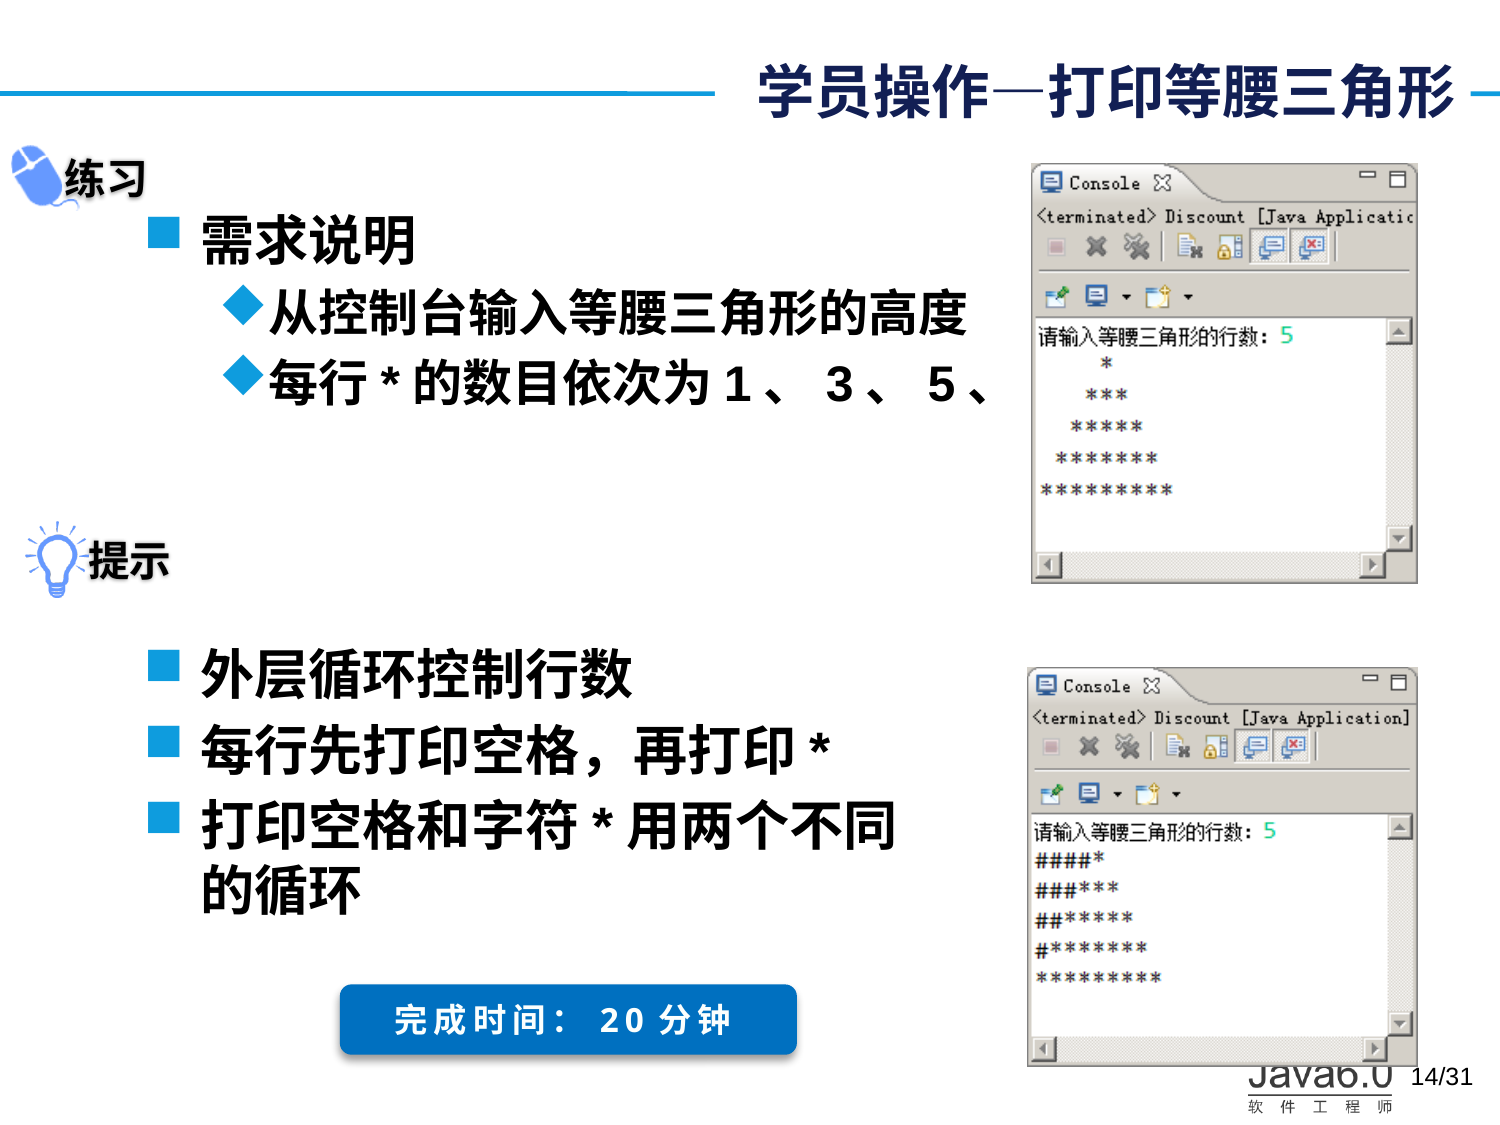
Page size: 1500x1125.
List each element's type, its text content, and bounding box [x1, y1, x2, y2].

title 学员操作—打印等腰三角形 [714, 46, 1471, 133]
picture [1027, 667, 1419, 1067]
slide_number /31 [1138, 1053, 1489, 1114]
text_box 外层循环控制行数 每行先打印空格，再打印* 打印空格和字符*用两个不同的循环 [128, 632, 961, 973]
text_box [11, 144, 165, 212]
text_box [25, 521, 188, 598]
picture [1030, 163, 1419, 585]
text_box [339, 984, 798, 1055]
list 需求说明 从控制台输入等腰三角形的高度 每行*的数目依次为1、3、5、7… [128, 199, 1383, 1043]
